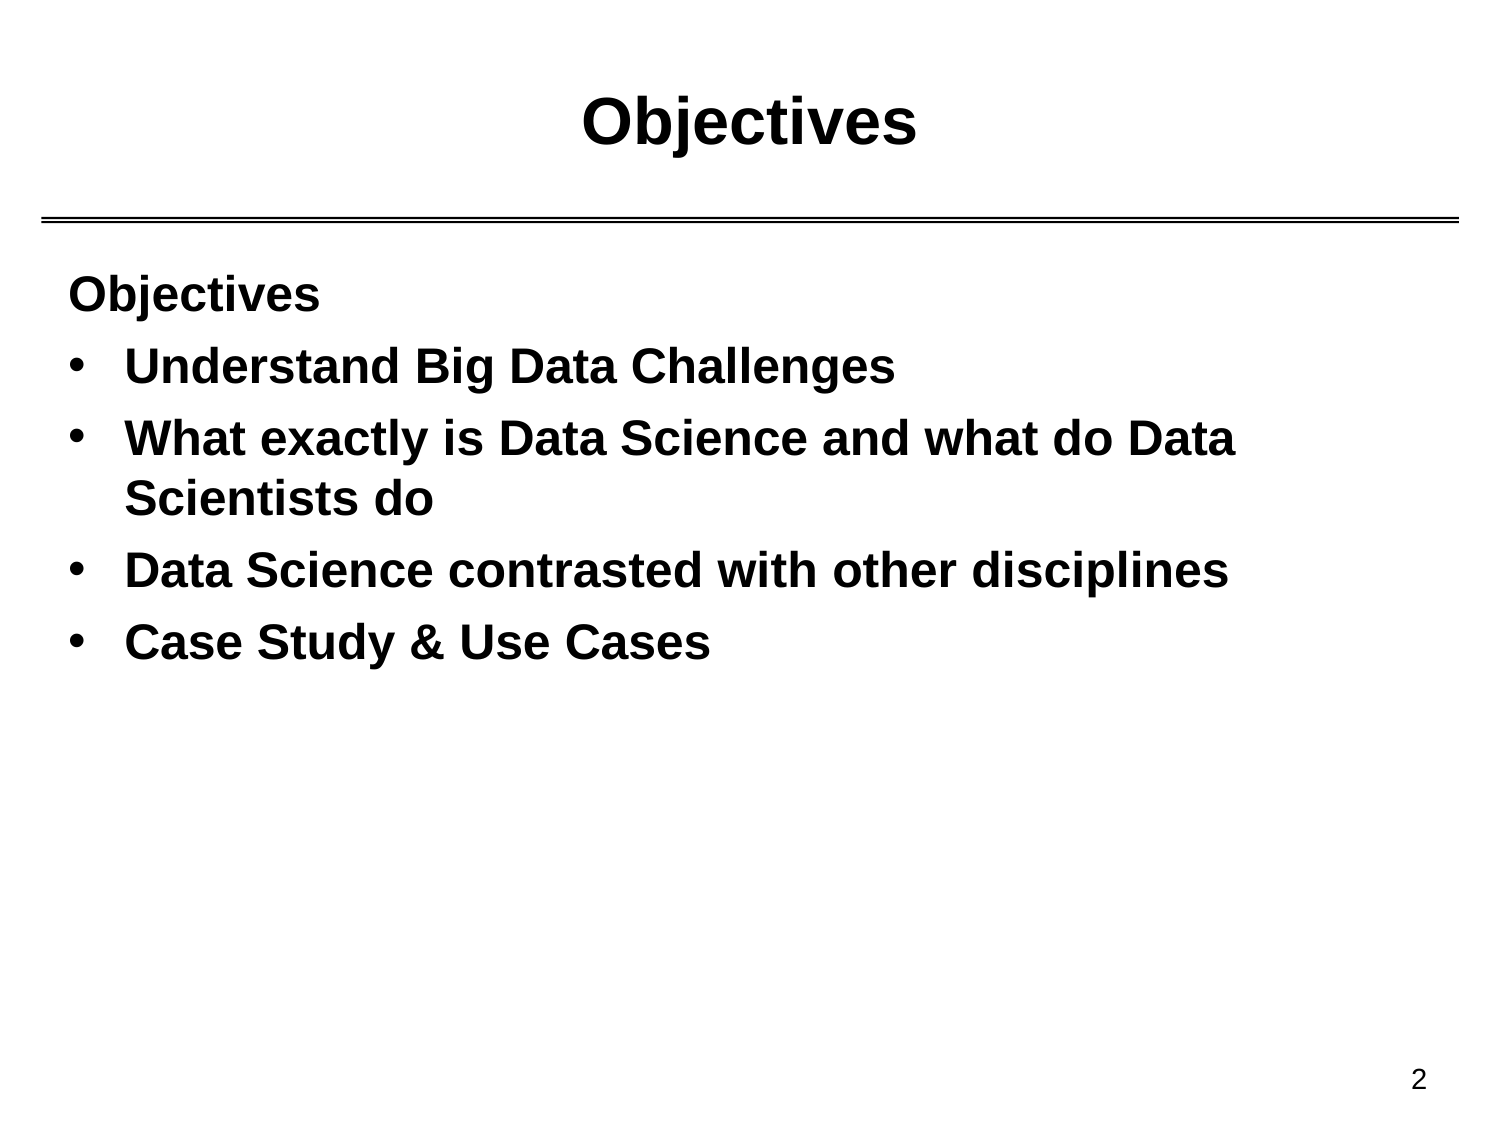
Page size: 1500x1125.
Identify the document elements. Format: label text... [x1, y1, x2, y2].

title Objectives [579, 75, 922, 247]
text_box Objectives Understand Big Data Challenges What exactly is Data Science and what do Data Scientists do Data Science contrasted with other disciplines Case Study & Use Cases [66, 247, 1240, 670]
slide_number 2 [1405, 1060, 1451, 1125]
